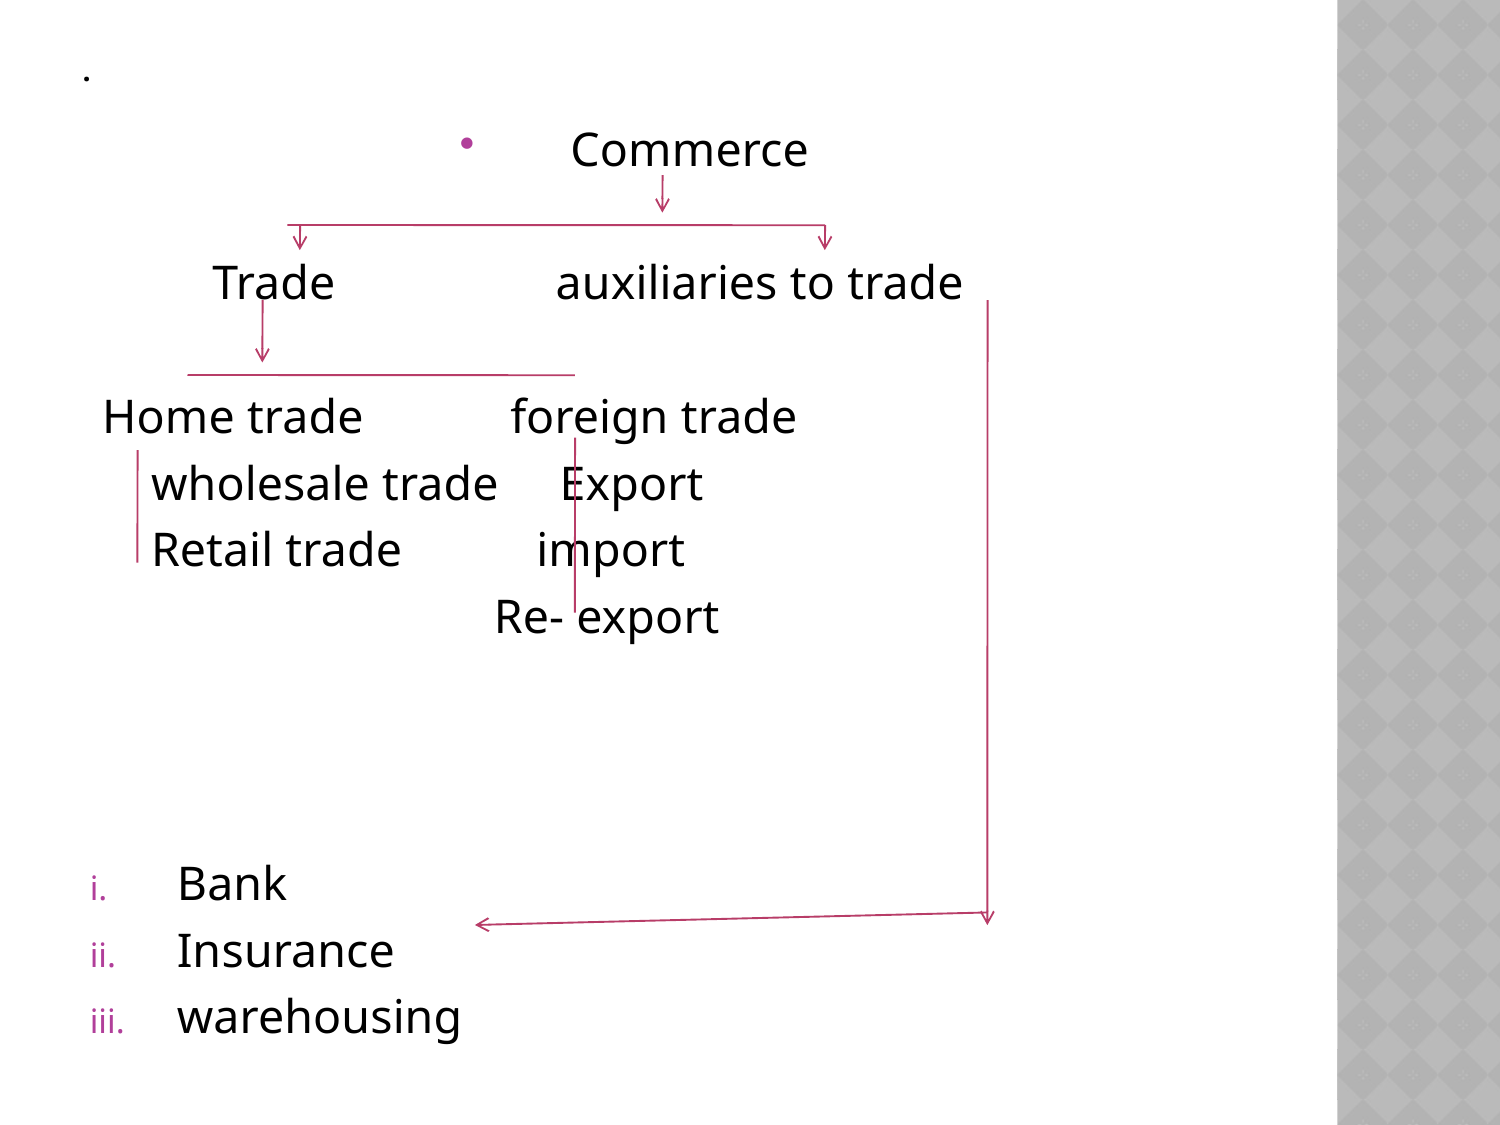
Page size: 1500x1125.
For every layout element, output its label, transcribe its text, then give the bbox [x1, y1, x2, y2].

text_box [474, 912, 988, 926]
list Commerce Trade auxiliaries to trade Home trade foreign trade wholesale trade Export Retail trade import Re- export Bank Insurance warehousing [75, 112, 1263, 1059]
title . [75, 52, 1263, 88]
